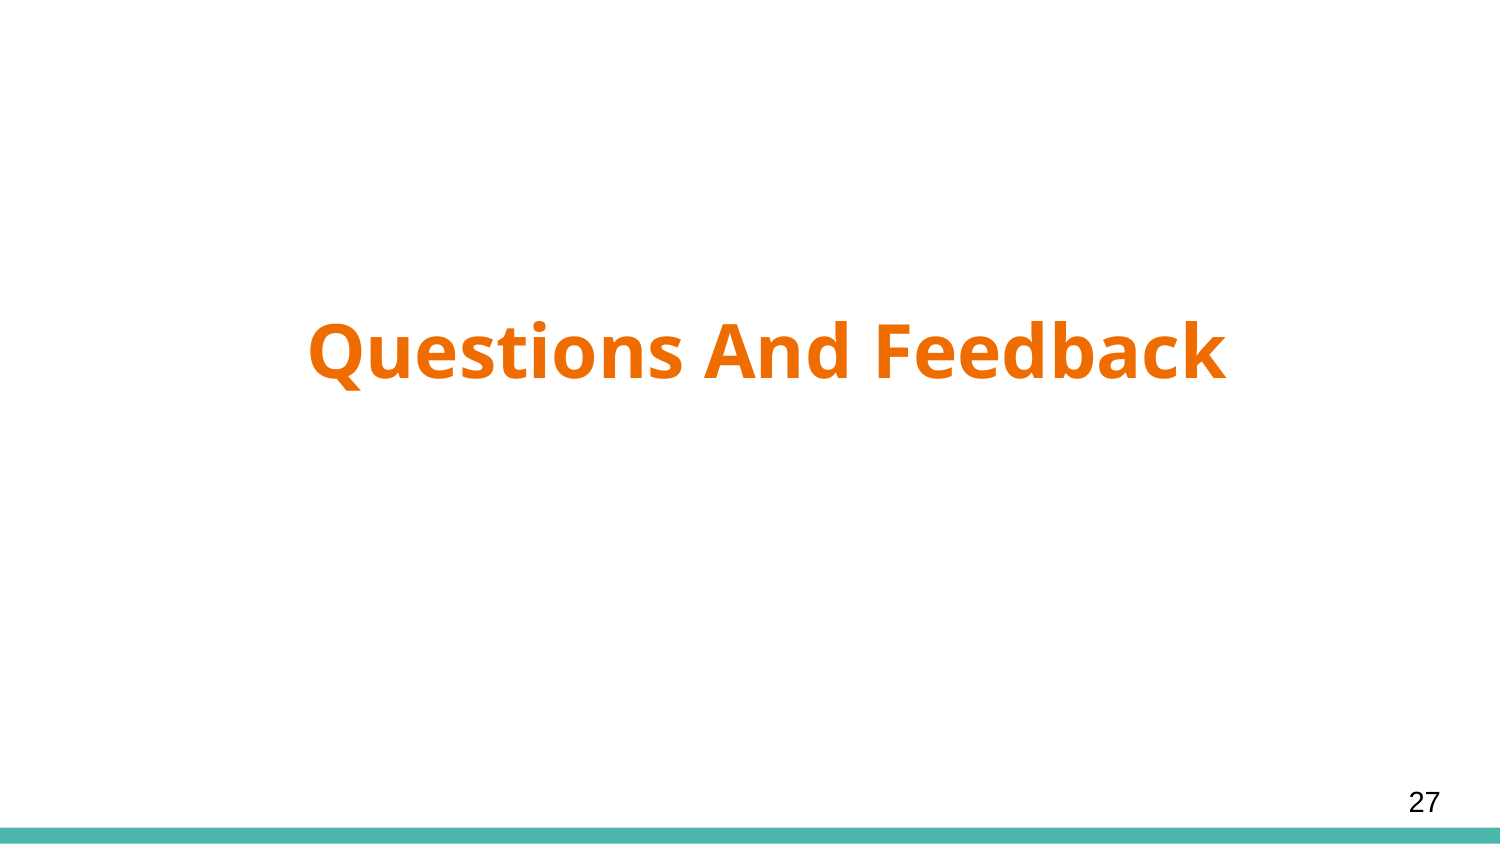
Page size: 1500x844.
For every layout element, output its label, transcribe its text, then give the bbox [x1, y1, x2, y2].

title Questions And Feedback [67, 288, 1466, 405]
slide_number ‹#› [1393, 768, 1484, 833]
